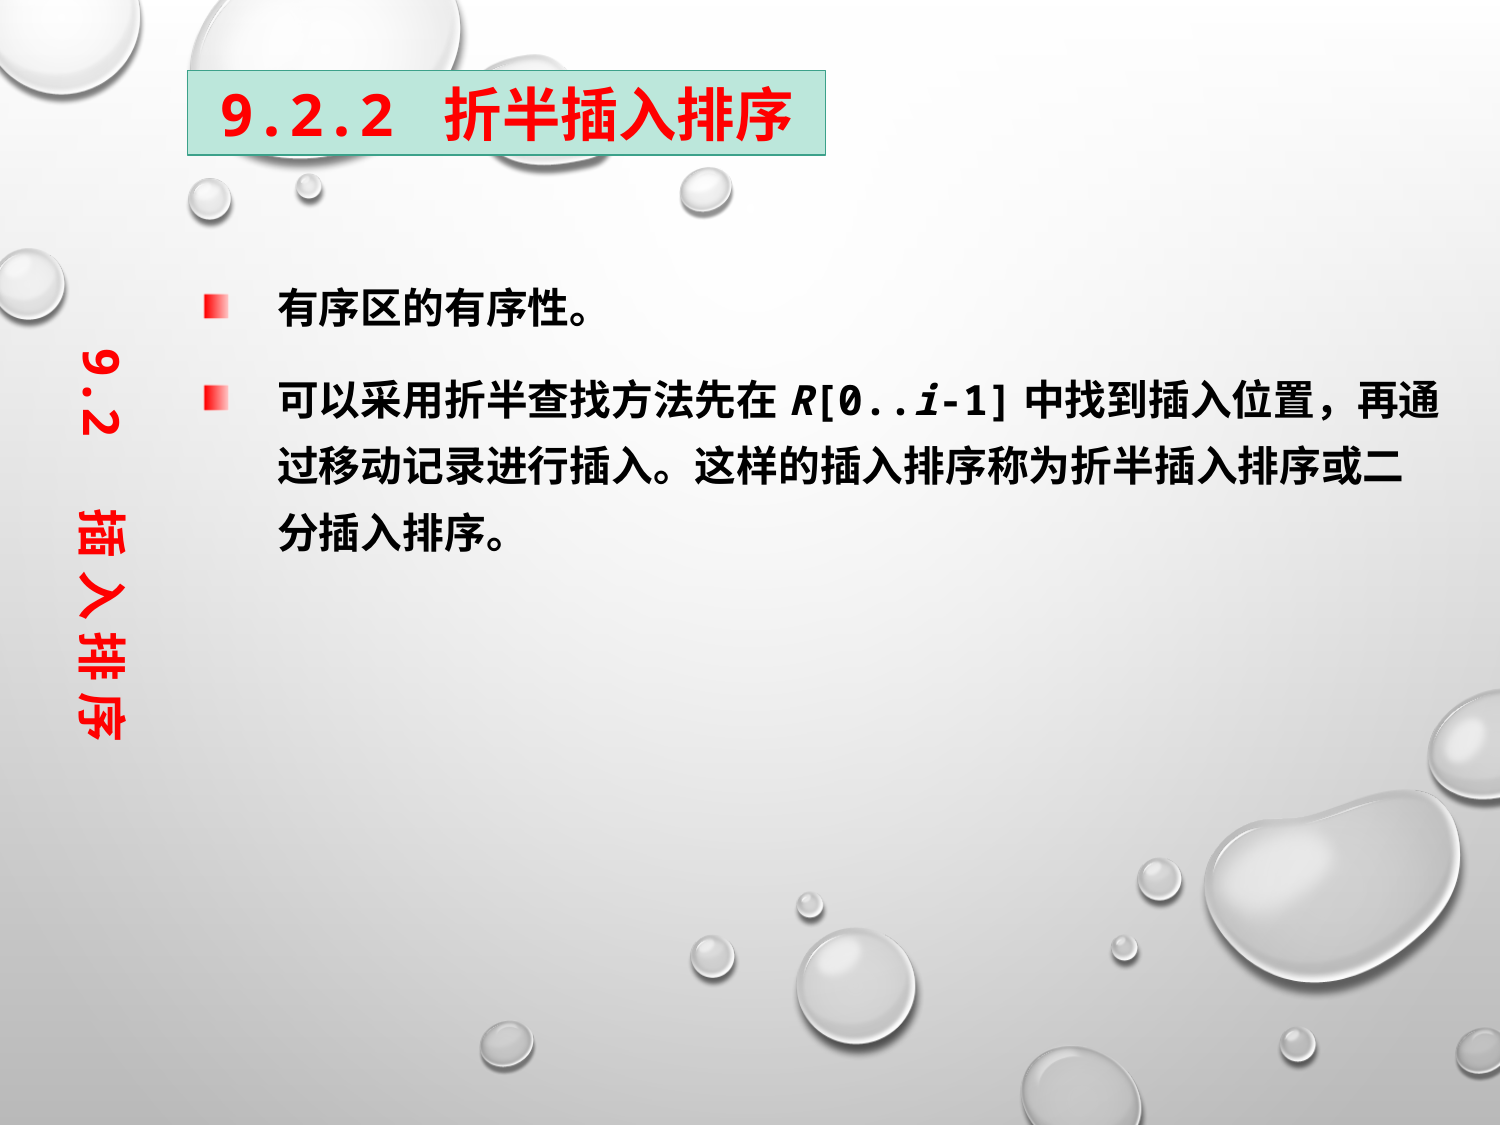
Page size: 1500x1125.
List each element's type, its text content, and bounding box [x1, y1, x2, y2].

text_box 9.2 插 入 排 序 [49, 304, 141, 786]
text_box 有序区的有序性。 可以采用折半查找方法先在R[0..i-1]中找到插入位置，再通过移动记录进行插入。这样的插入排序称为折半插入排序或二分插入排序。 [187, 257, 1459, 565]
text_box 9.2.2 折半插入排序 [187, 70, 826, 156]
picture [0, 0, 1500, 1125]
